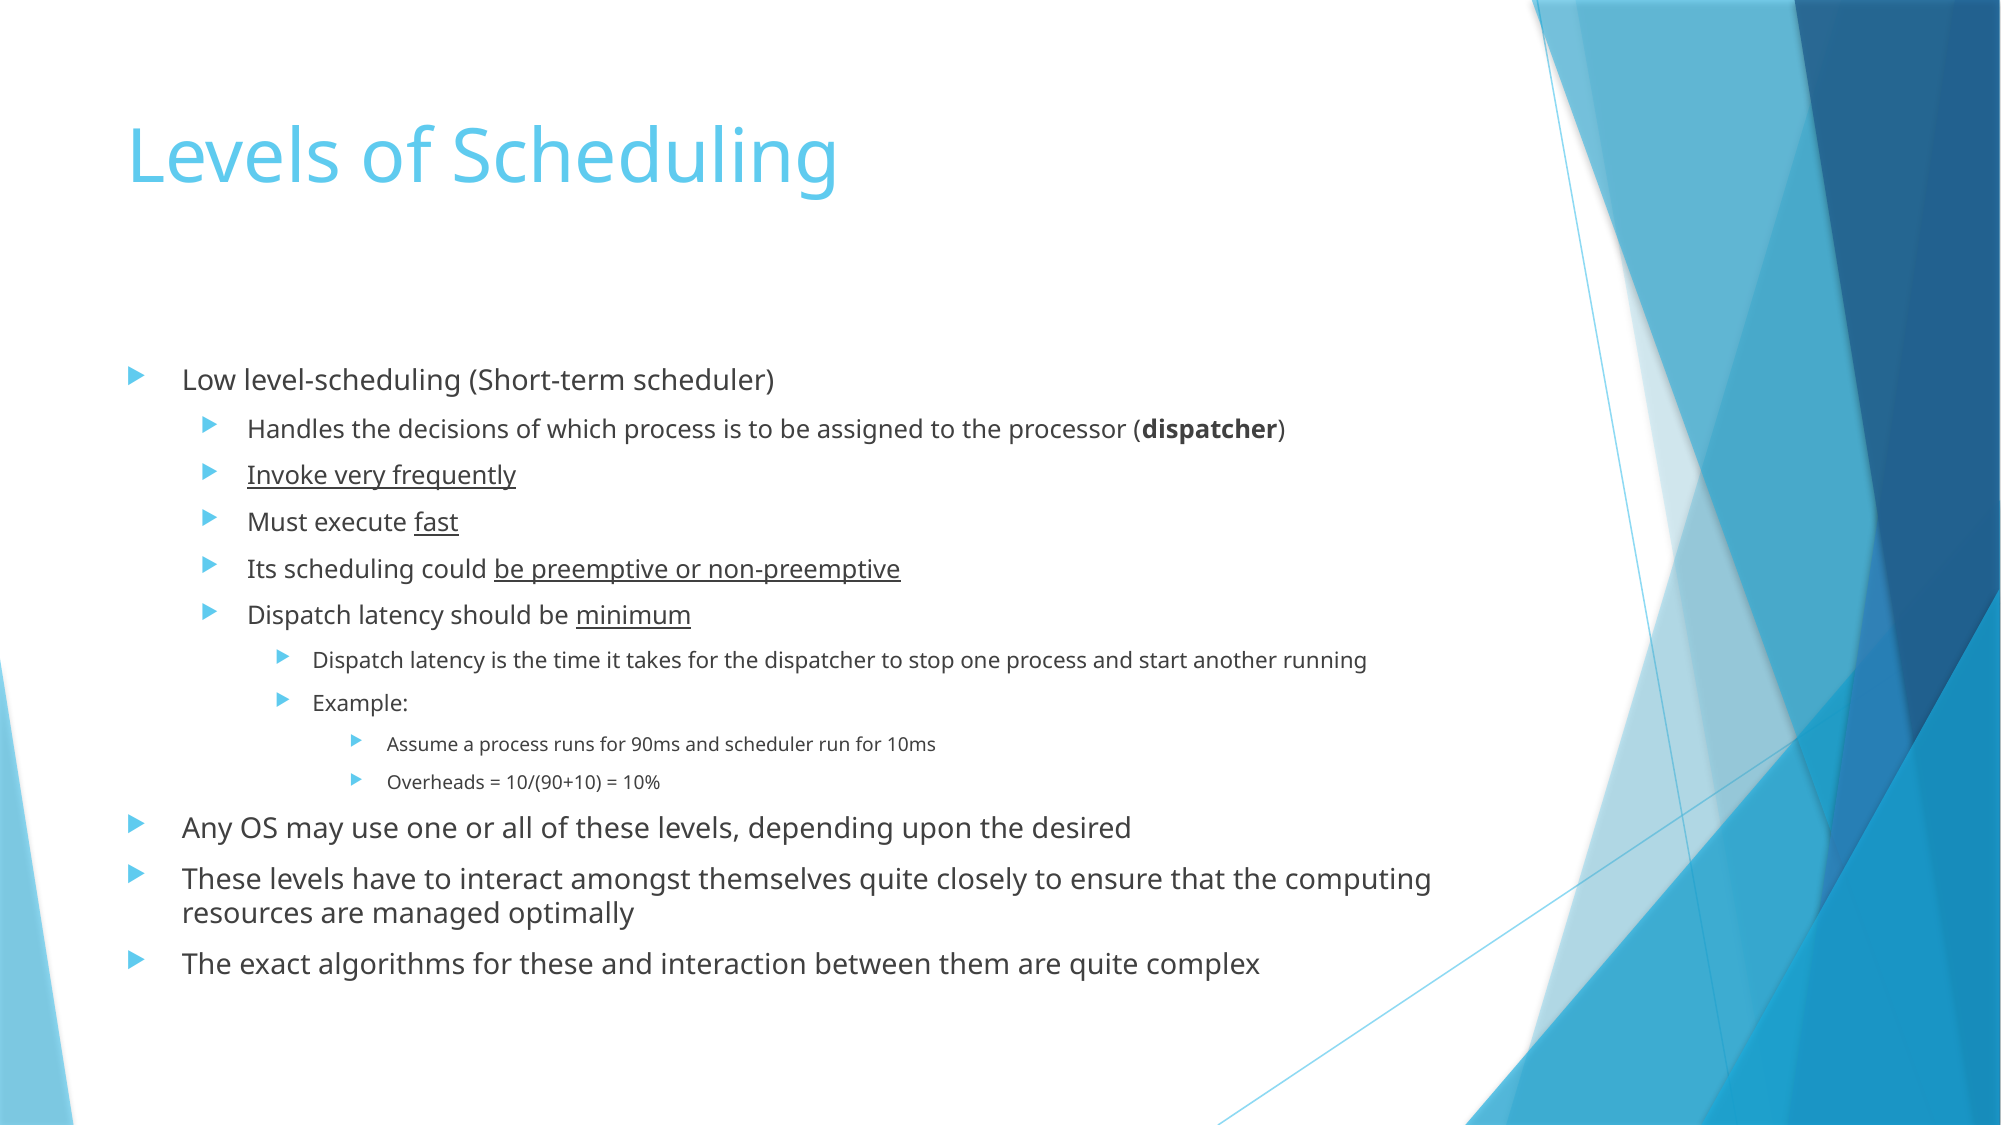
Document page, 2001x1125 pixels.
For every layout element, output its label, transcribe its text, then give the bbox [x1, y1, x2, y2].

title Levels of Scheduling [111, 99, 1522, 317]
list Low level-scheduling (Short-term scheduler) Handles the decisions of which process is to be assigned to the processor (dispatcher) Invoke very frequently Must execute fast Its scheduling could be preemptive or non-preemptive Dispatch latency should be minimum Dispatch latency is the time it takes for the dispatcher to stop one process and start another running Example: Assume a process runs for 90ms and scheduler run for 10ms Overheads = 10/(90+10) = 10% Any OS may use one or all of these levels, depending upon the desired These levels have to interact amongst themselves quite closely to ensure that the computing resources are managed optimally The exact algorithms for these and interaction between them are quite complex [111, 354, 1522, 992]
